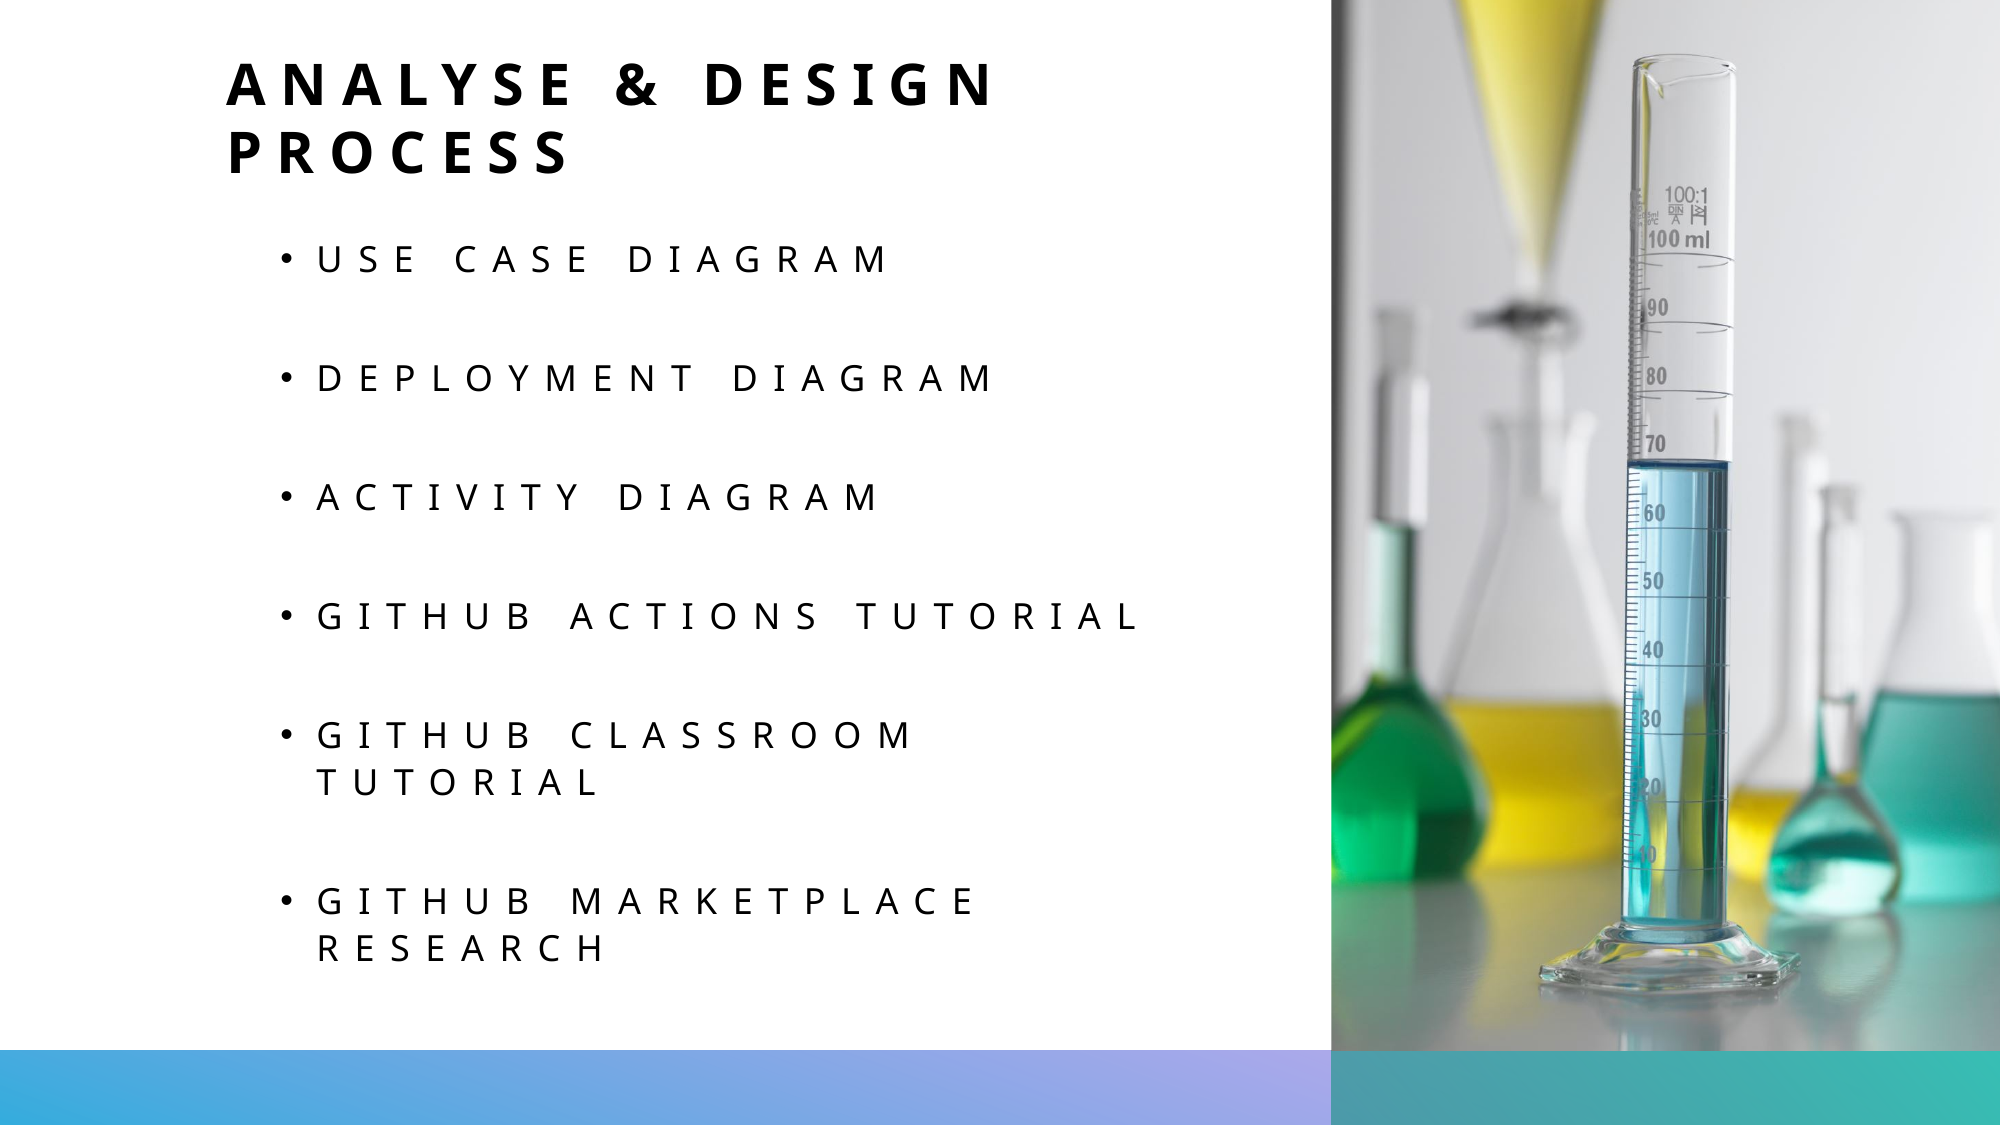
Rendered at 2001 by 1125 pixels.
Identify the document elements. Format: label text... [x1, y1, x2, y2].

text_box [1330, 1050, 2000, 1125]
text_box [0, 0, 1331, 1050]
title Analyse & design process [226, 47, 1200, 186]
text_box Use case diagram Deployment diagram Activity diagram GitHub actions tutorial GitHub classroom tutorial GitHub marketplace research [226, 232, 1200, 975]
picture [1331, 0, 2000, 1051]
text_box [0, 1050, 1330, 1125]
